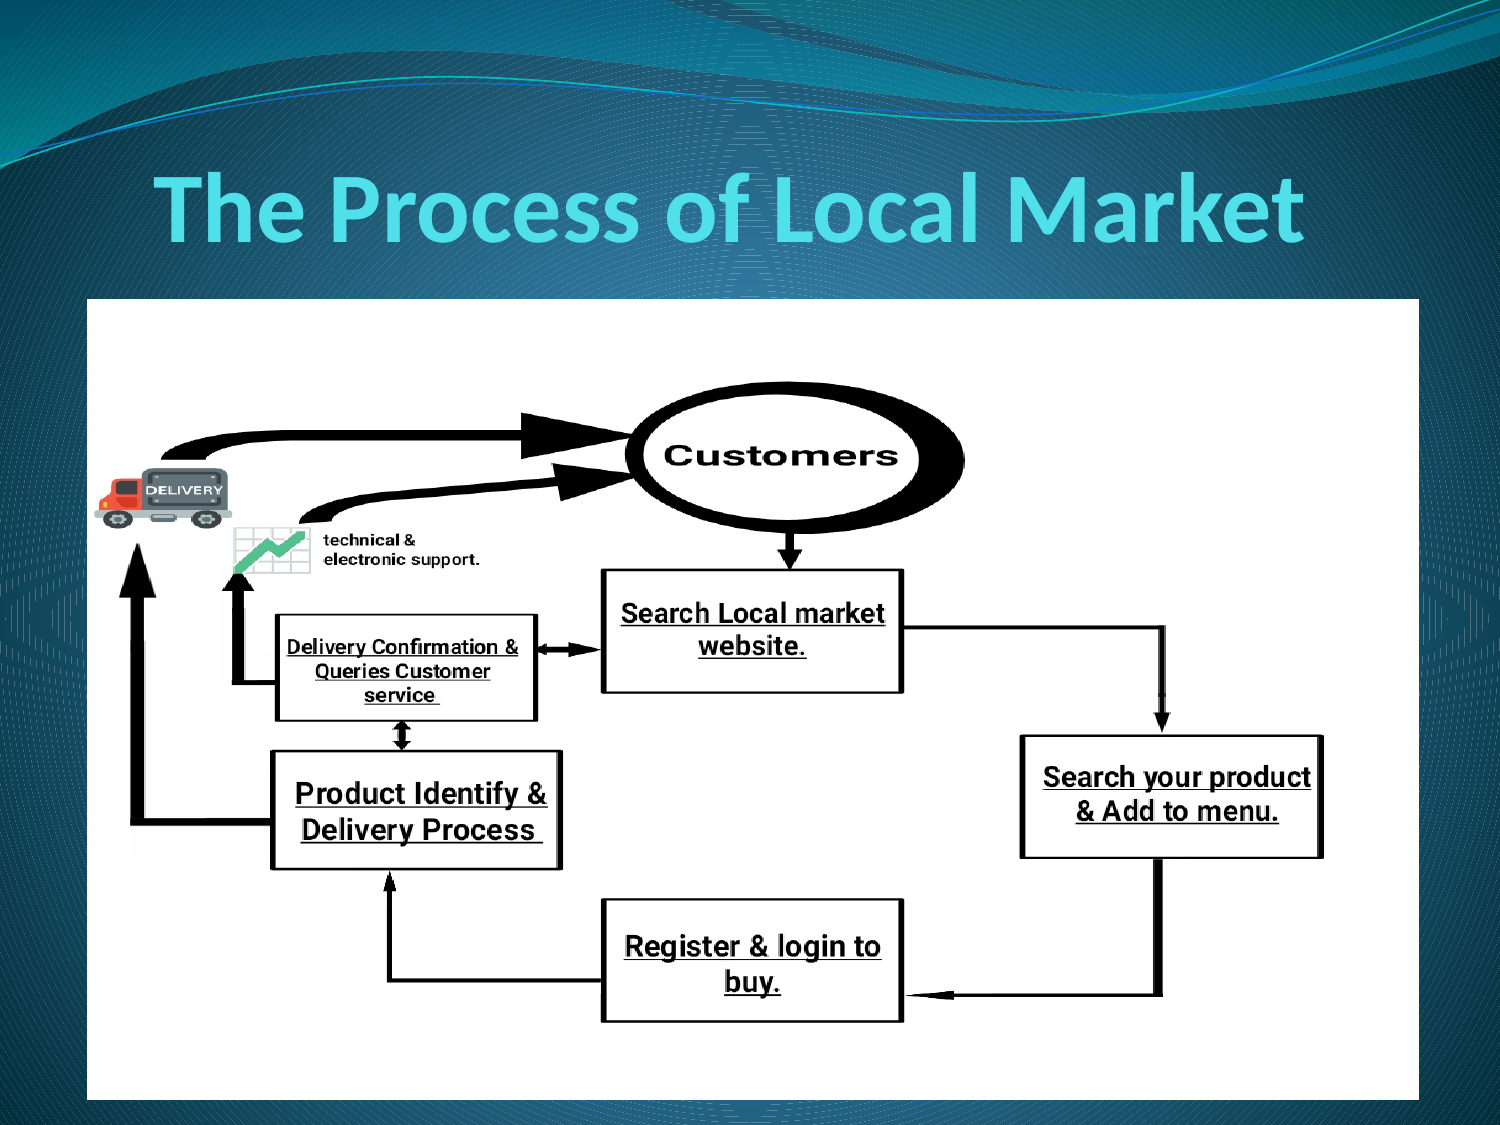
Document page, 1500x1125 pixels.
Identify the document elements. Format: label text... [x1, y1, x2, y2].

title The Process of Local Market [87, 125, 1376, 263]
picture [87, 299, 1419, 1101]
